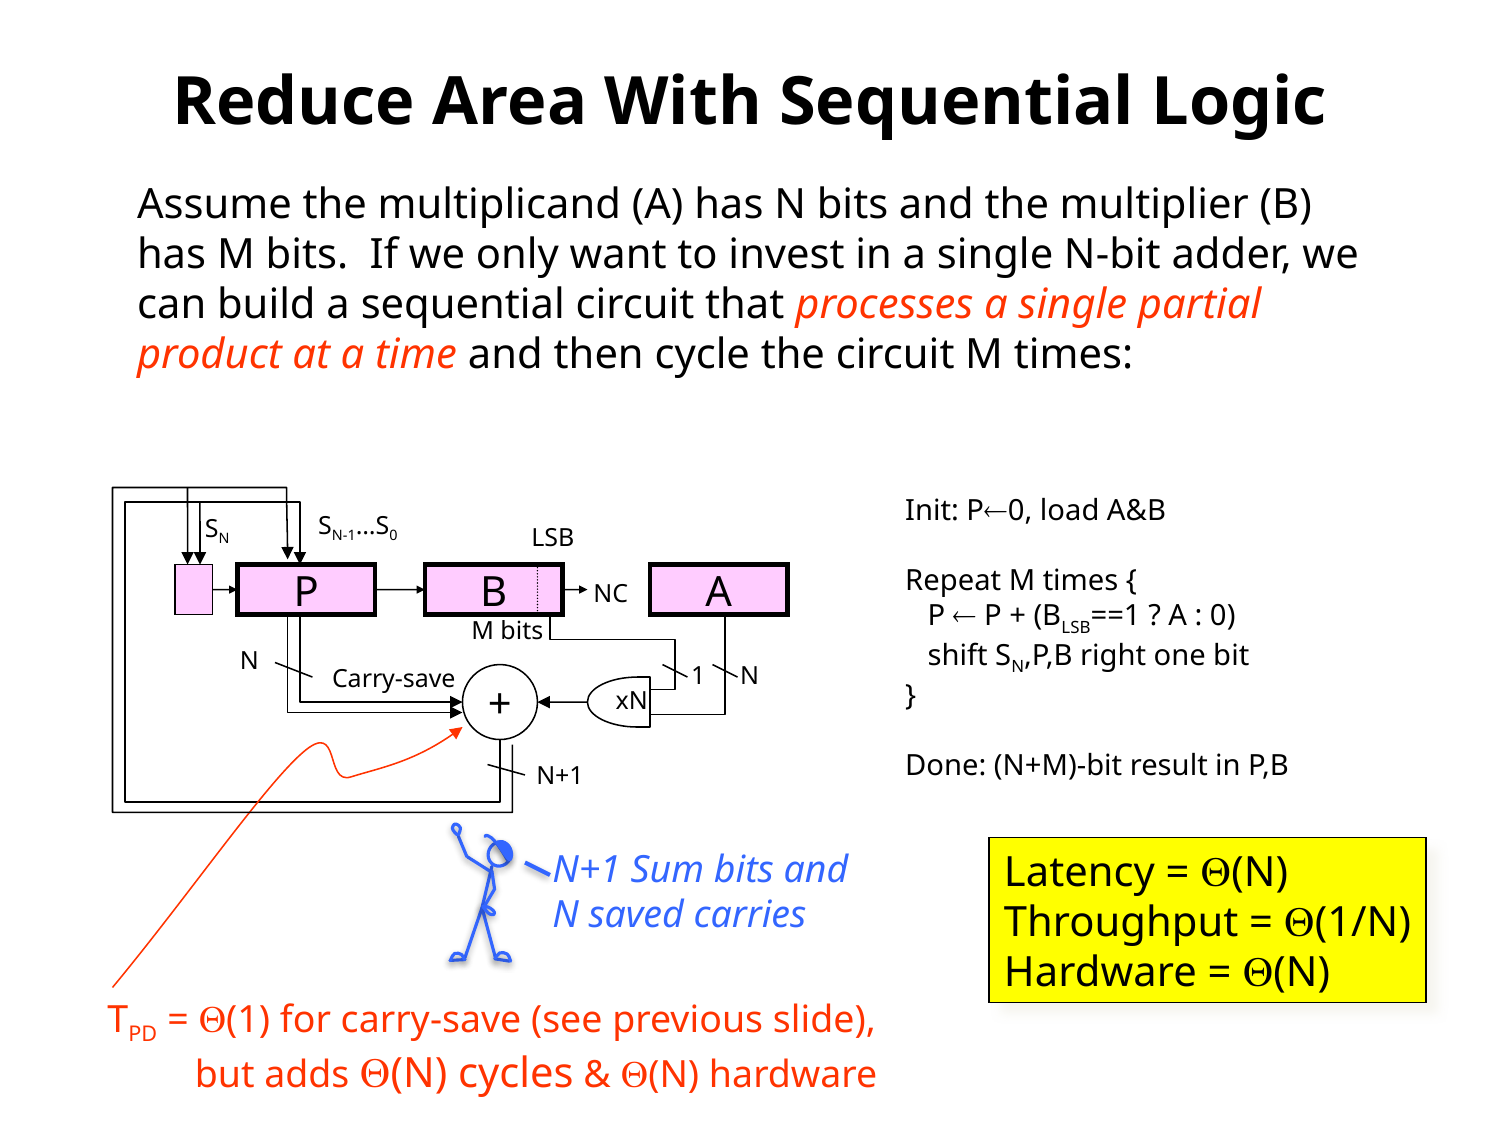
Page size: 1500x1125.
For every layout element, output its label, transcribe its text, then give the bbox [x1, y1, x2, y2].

text_box [112, 487, 513, 813]
text_box [587, 685, 600, 702]
title Reduce Area With Sequential Logic [75, 45, 1425, 150]
text_box [112, 813, 347, 988]
text_box N+1 [521, 752, 599, 798]
text_box A [649, 564, 788, 615]
text_box [638, 722, 650, 728]
text_box [663, 614, 725, 715]
text_box [537, 695, 588, 709]
text_box [559, 621, 676, 690]
text_box + [462, 664, 538, 739]
text_box xN [600, 677, 663, 722]
text_box Assume the multiplicand (A) has N bits and the multiplier (B) has M bits. If we only want to invest in a single N-bit adder, we can build a sequential circuit that processes a single partial product at a time and then cycle the circuit M times: [122, 169, 1375, 385]
text_box TPD = (1) for carry-save (see previous slide), but adds (N) cycles & (N) hardware [92, 987, 893, 1104]
text_box [374, 585, 425, 594]
text_box 1 [676, 652, 721, 697]
text_box Latency = (N) Throughput = (1/N) Hardware = (N) [989, 837, 1427, 1003]
text_box [287, 502, 384, 638]
text_box NC [578, 569, 644, 615]
text_box LSB [516, 514, 590, 560]
text_box M bits [456, 607, 559, 652]
text_box [181, 487, 194, 565]
text_box [587, 702, 600, 719]
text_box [449, 824, 888, 962]
text_box B [424, 564, 563, 615]
text_box SN-1…S0 [303, 502, 413, 551]
text_box [607, 722, 638, 728]
text_box N [725, 652, 774, 697]
text_box Init: P0, load A&B Repeat M times { P  P + (BLSB==1 ? A : 0) shift SN,P,B right one bit } Done: (N+M)-bit result in P,B [890, 484, 1305, 789]
text_box Carry-save [317, 654, 471, 700]
text_box P [301, 564, 375, 615]
